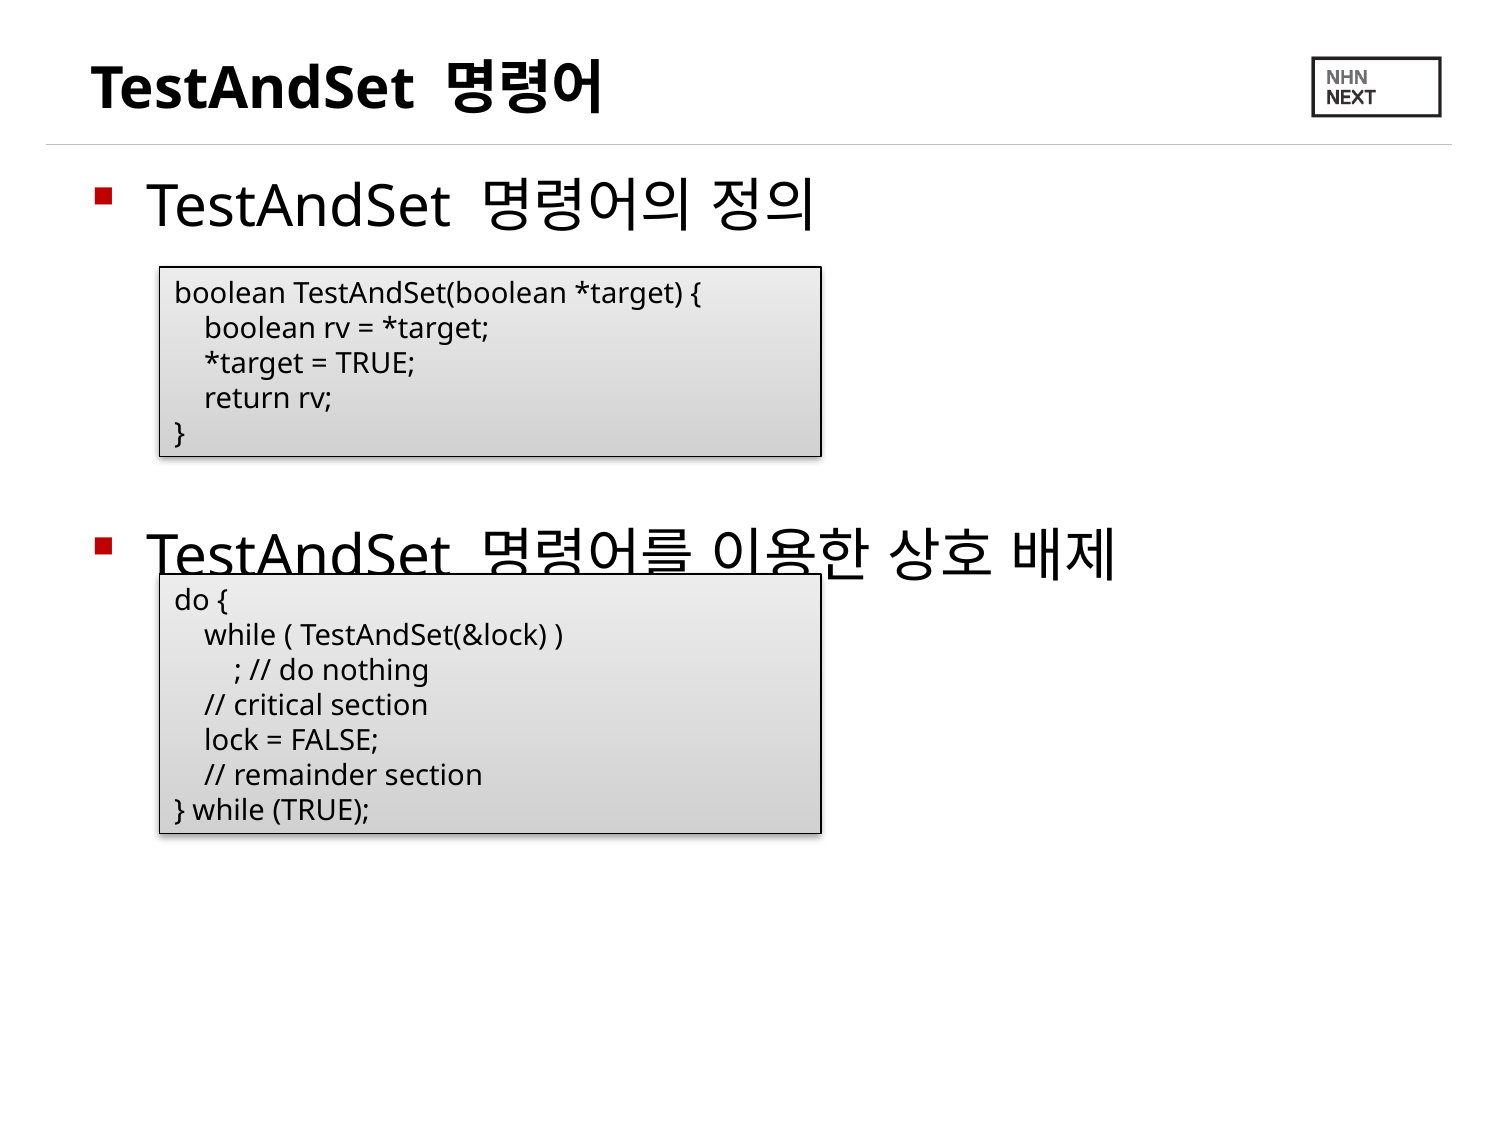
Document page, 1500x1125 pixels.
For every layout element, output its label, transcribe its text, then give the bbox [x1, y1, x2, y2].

text_box do { while ( TestAndSet(&lock) ) ; // do nothing // critical section lock = FALSE; // remainder section } while (TRUE); [159, 573, 822, 834]
list TestAndSet 명령어의 정의 TestAndSet 명령어를 이용한 상호 배제 [75, 160, 1425, 1047]
title TestAndSet 명령어 [75, 45, 1425, 126]
picture [1425, 54, 1445, 119]
text_box boolean TestAndSet(boolean *target) { boolean rv = *target; *target = TRUE; return rv; } [159, 266, 822, 457]
